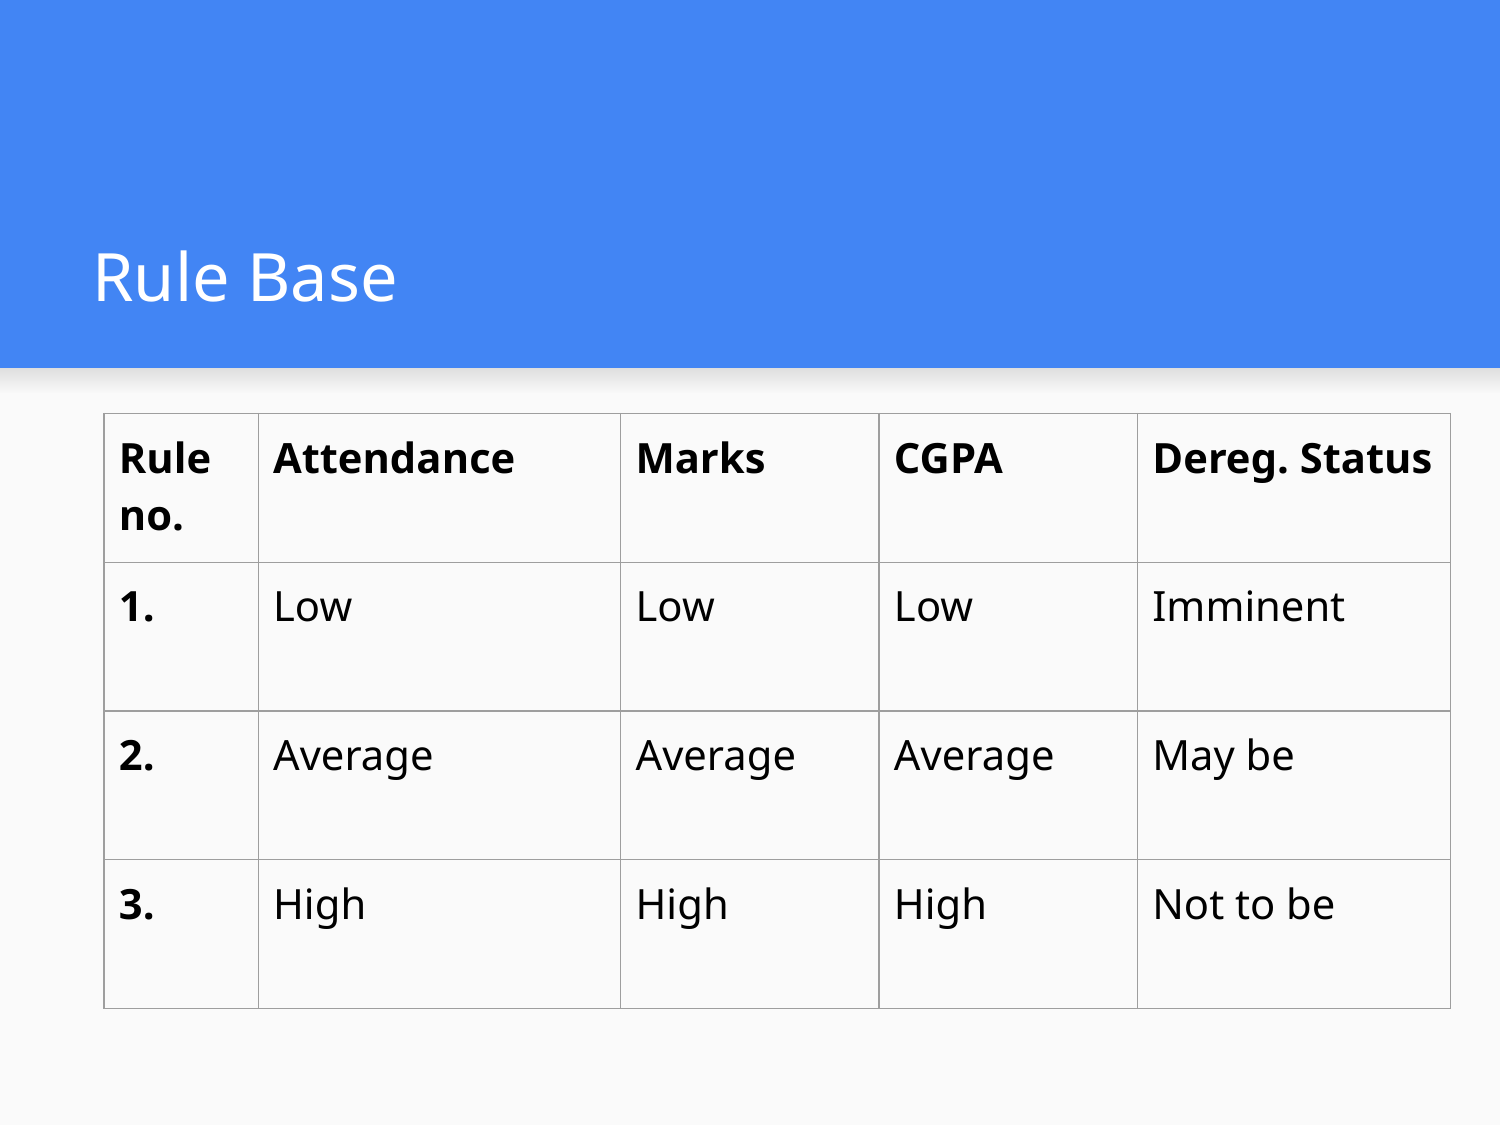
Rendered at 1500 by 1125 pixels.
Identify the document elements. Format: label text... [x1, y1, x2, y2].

table_cell High [259, 860, 620, 1008]
table_cell May be [1138, 712, 1450, 859]
table_cell 3. [105, 860, 258, 1008]
table_header Dereg. Status [1138, 414, 1450, 562]
table_cell Imminent [1138, 563, 1450, 710]
table_cell High [880, 860, 1137, 1008]
table_cell Not to be [1138, 860, 1450, 1008]
table_cell Average [880, 712, 1137, 859]
table_cell Average [259, 712, 620, 859]
table_header Marks [621, 414, 878, 562]
table_cell 1. [105, 563, 258, 710]
table_cell Low [259, 563, 620, 710]
table_cell 2. [105, 712, 258, 859]
table_header Attendance [259, 414, 620, 562]
table_header CGPA [880, 414, 1137, 562]
title Rule Base [77, 161, 1427, 330]
table_cell High [621, 860, 878, 1008]
table_header Rule no. [105, 414, 258, 562]
table_cell Low [880, 563, 1137, 710]
table_cell Low [621, 563, 878, 710]
table_cell Average [621, 712, 878, 859]
